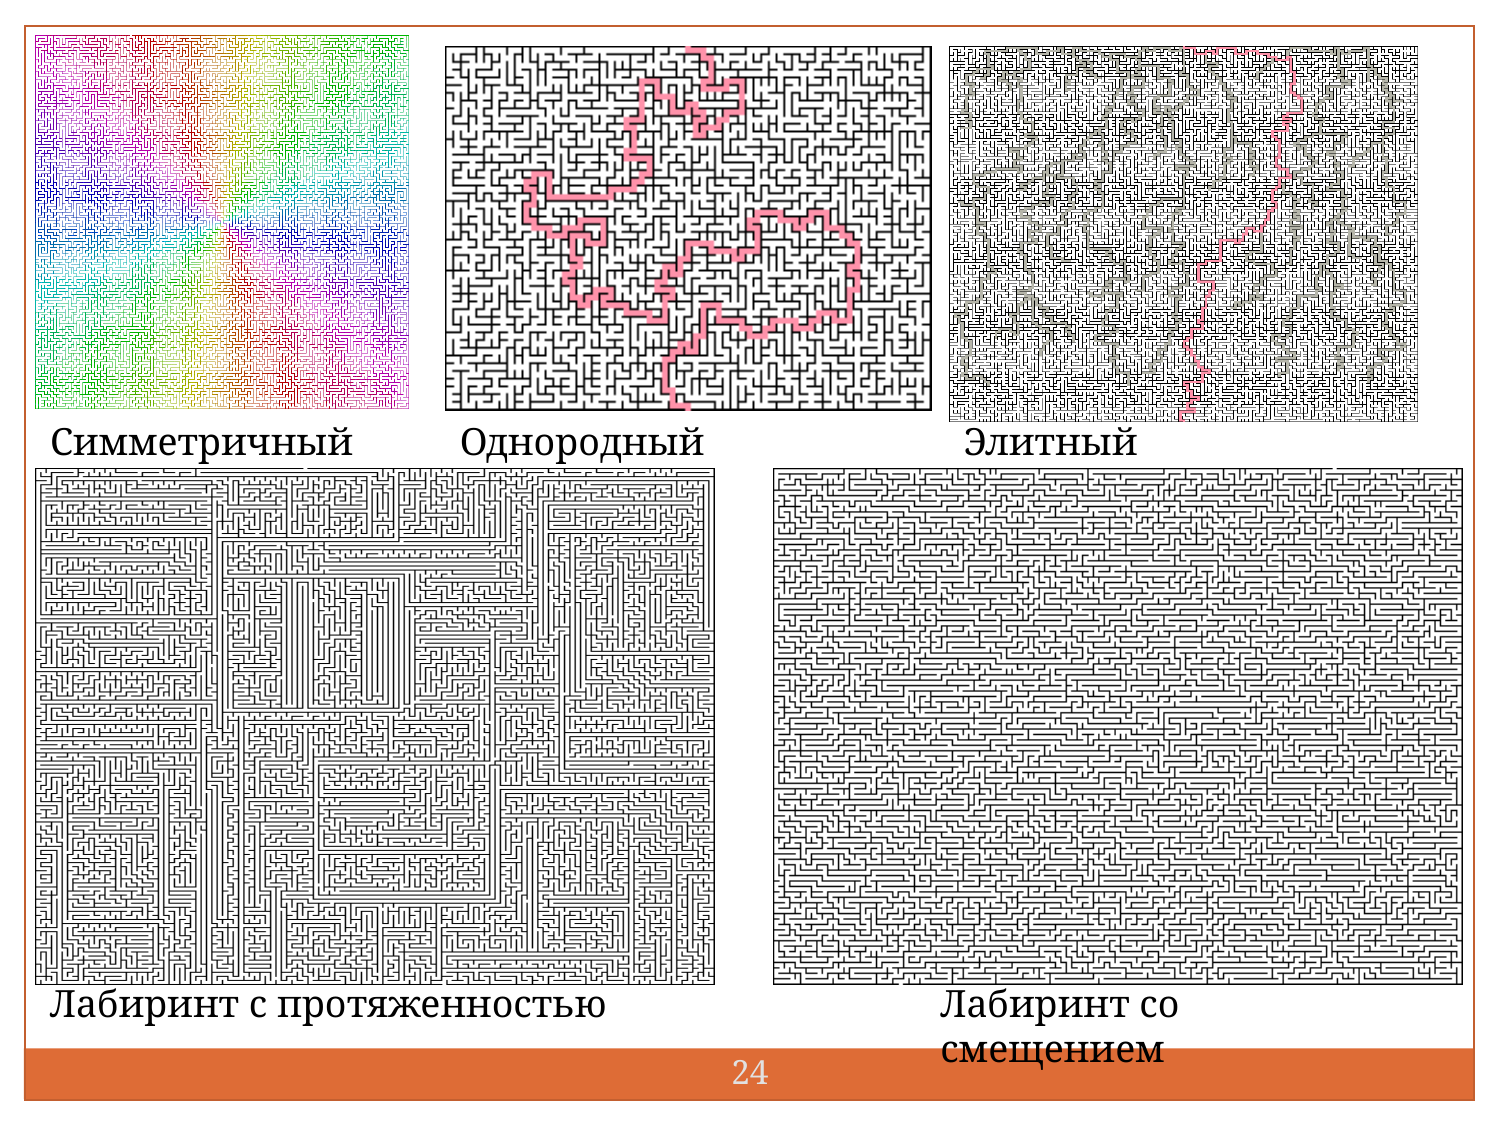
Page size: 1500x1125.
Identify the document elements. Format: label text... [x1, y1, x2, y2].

picture [948, 46, 1419, 423]
text_box Лабиринт с протяженностью [35, 972, 774, 1033]
slide_number 24 [699, 1037, 800, 1110]
picture [34, 34, 409, 409]
text_box Однородный [445, 420, 903, 470]
text_box Лабиринт со смещением [925, 996, 1418, 1078]
text_box Симметричный [35, 410, 445, 466]
picture [773, 468, 1463, 985]
picture [445, 46, 932, 411]
picture [34, 468, 716, 985]
text_box Элитный [949, 433, 1395, 465]
